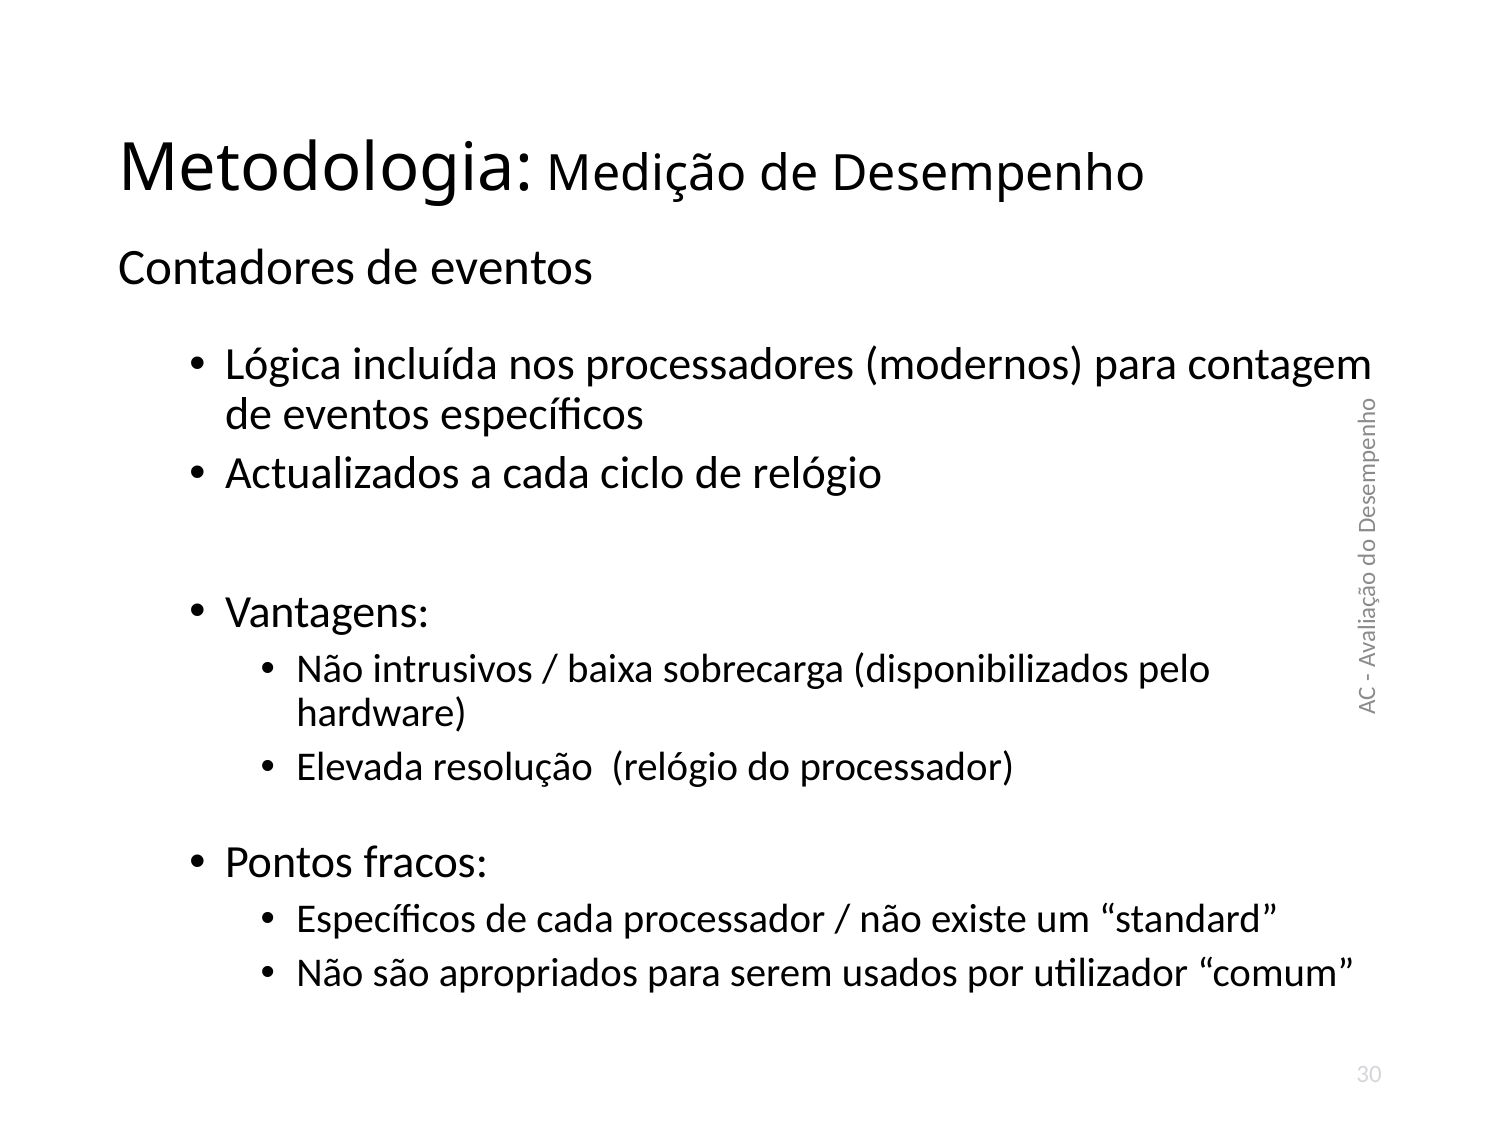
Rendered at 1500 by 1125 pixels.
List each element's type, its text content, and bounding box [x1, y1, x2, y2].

title Metodologia: Medição de Desempenho [103, 59, 1397, 237]
footer AC - Avaliação do Desempenho [1335, 137, 1396, 976]
list Contadores de eventos Lógica incluída nos processadores (modernos) para contagem de eventos específicos Actualizados a cada ciclo de relógio Vantagens: Não intrusivos / baixa sobrecarga (disponibilizados pelo hardware) Elevada resolução (relógio do processador) Pontos fracos: Específicos de cada processador / não existe um “standard” Não são apropriados para serem usados por utilizador “comum” [103, 237, 1397, 1014]
slide_number 30 [1059, 1042, 1397, 1103]
